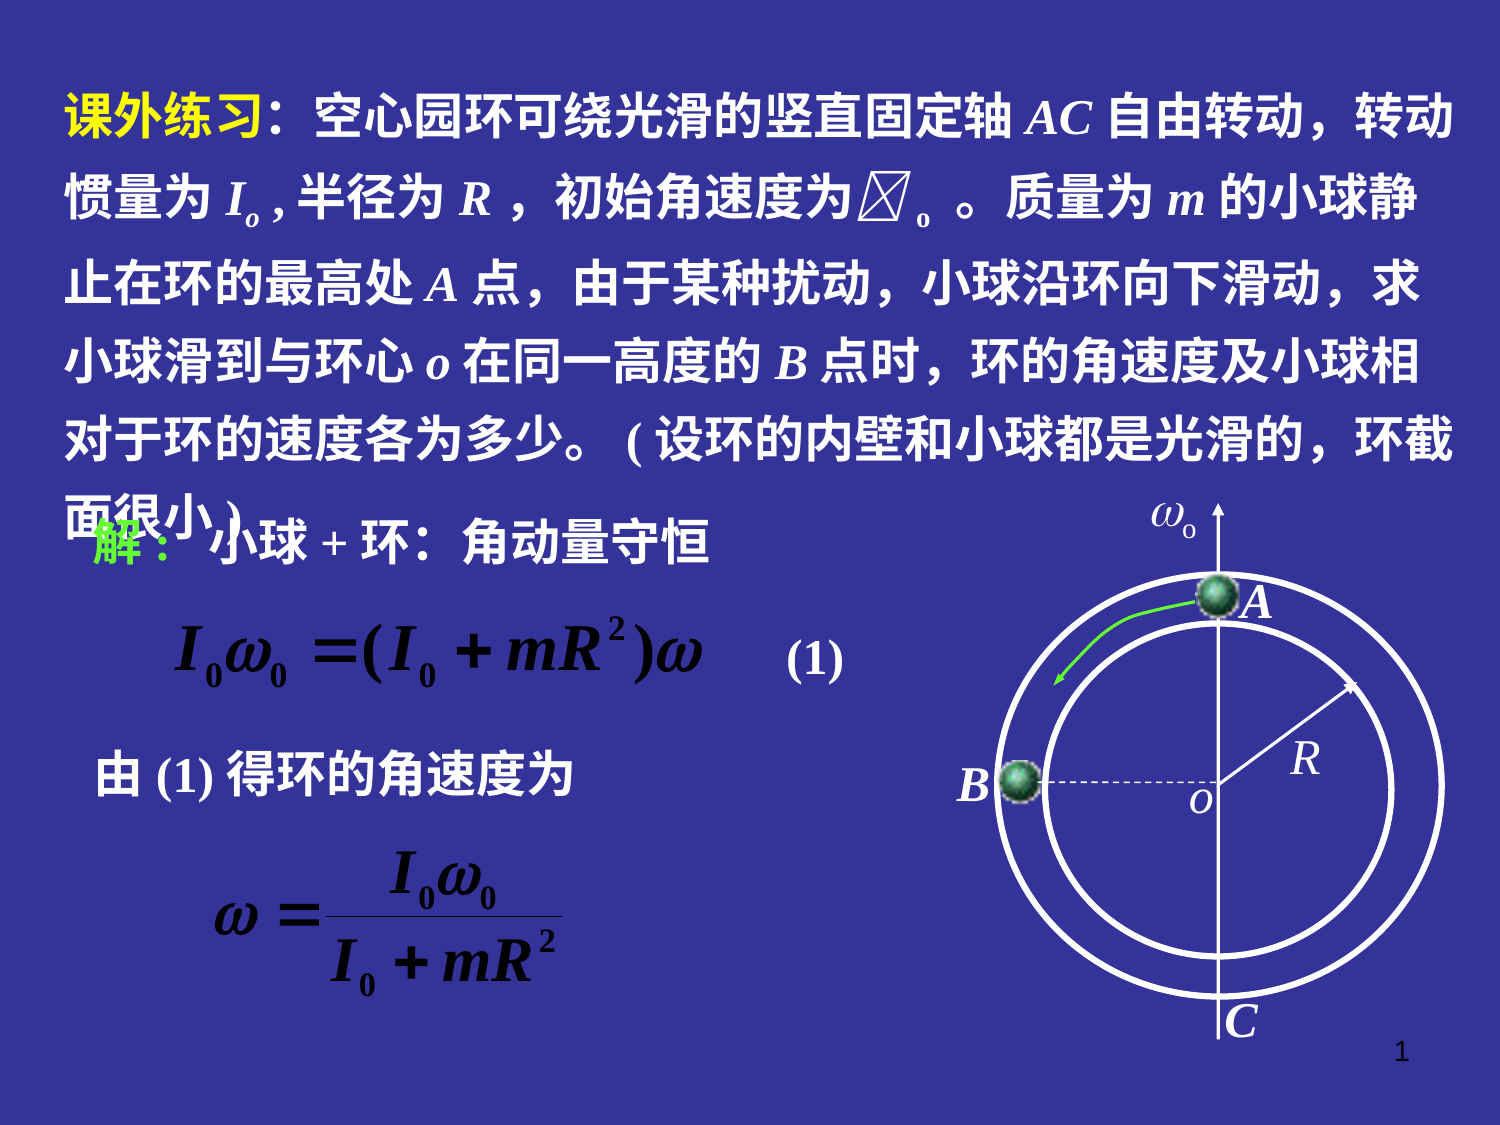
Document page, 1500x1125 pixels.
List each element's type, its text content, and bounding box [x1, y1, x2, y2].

text_box 解: 小球+环：角动量守恒 [43, 502, 936, 578]
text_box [168, 605, 877, 695]
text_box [210, 837, 568, 1005]
text_box 课外练习：空心园环可绕光滑的竖直固定轴AC自由转动，转动惯量为Io ,半径为R，初始角速度为o 。质量为m的小球静止在环的最高处A点，由于某种扰动，小球沿环向下滑动，求小球滑到与环心o在同一高度的B点时，环的角速度及小球相对于环的速度各为多少。(设环的内壁和小球都是光滑的，环截面很小) [49, 59, 1475, 553]
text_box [941, 468, 1442, 1096]
text_box 由(1)得环的角速度为 [79, 734, 677, 810]
